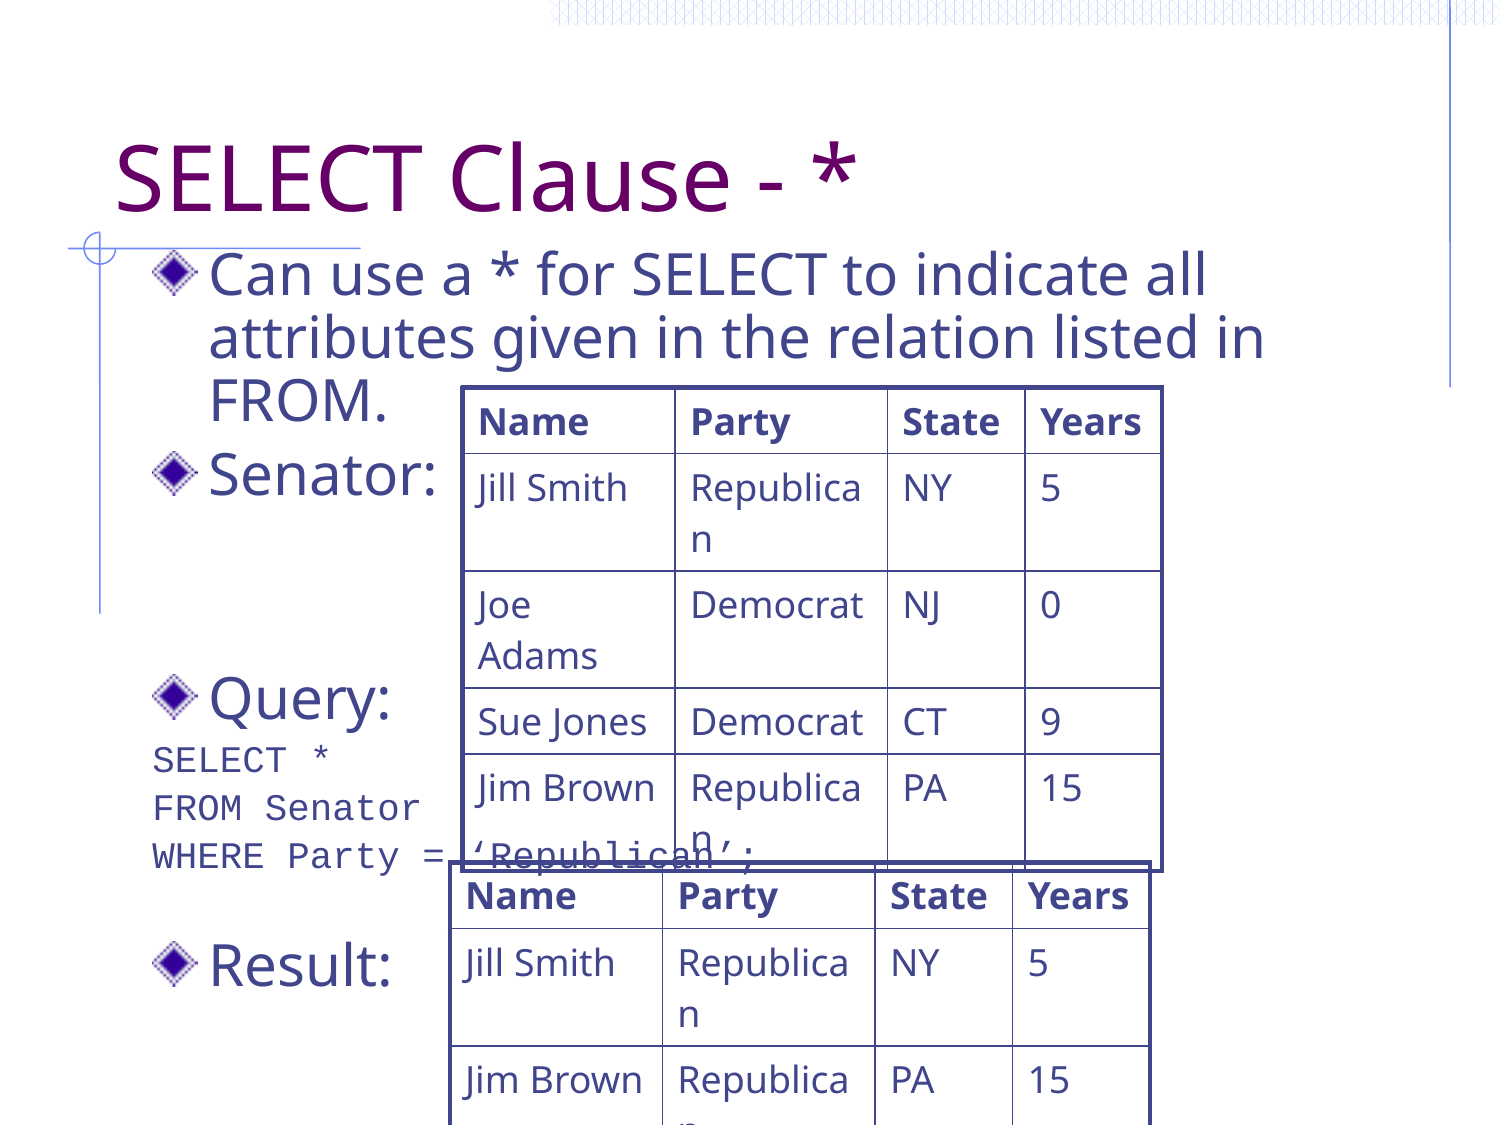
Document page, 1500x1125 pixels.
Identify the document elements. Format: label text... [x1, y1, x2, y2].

table_cell Republican [663, 929, 874, 1045]
table_cell Republican [676, 755, 887, 860]
table_cell Jill Smith [452, 929, 662, 1045]
table_cell CT [888, 689, 1024, 753]
table_cell NY [888, 454, 1024, 570]
table_cell 0 [1026, 572, 1160, 687]
table_header Name [452, 865, 662, 928]
table_header State [888, 390, 1024, 453]
list Can use a * for SELECT to indicate all attributes given in the relation listed in FROM. Senator: Query: SELECT * FROM Senator WHERE Party = ‘Republican’; Result: [137, 237, 1413, 913]
table_cell PA [888, 755, 1024, 860]
table_cell Joe Adams [465, 572, 674, 687]
table_cell Democrat [676, 689, 887, 753]
table_cell 9 [1026, 689, 1160, 753]
table_cell Sue Jones [465, 689, 674, 753]
table_cell 5 [1026, 454, 1160, 570]
table_cell Jill Smith [465, 454, 674, 570]
table_header Years [1013, 865, 1148, 928]
picture [152, 941, 198, 987]
table_cell Republican [663, 1047, 874, 1125]
table_header State [876, 865, 1012, 928]
table_header Name [465, 390, 674, 453]
table_cell 5 [1013, 929, 1148, 1045]
picture [152, 674, 198, 720]
table_header Party [676, 390, 887, 453]
title SELECT Clause - * [99, 50, 1375, 238]
table_cell Democrat [676, 572, 887, 687]
table_cell NY [876, 929, 1012, 1045]
picture [152, 451, 198, 496]
table_cell NJ [888, 572, 1024, 687]
table_header Years [1026, 390, 1160, 453]
picture [152, 250, 198, 296]
table_cell PA [876, 1047, 1012, 1125]
table_cell Republican [676, 454, 887, 570]
table_cell 15 [1026, 755, 1160, 869]
table_header Party [663, 865, 874, 928]
table_cell Jim Brown [452, 1047, 662, 1125]
table_cell Jim Brown [465, 755, 674, 860]
table_cell 15 [1013, 1047, 1148, 1125]
